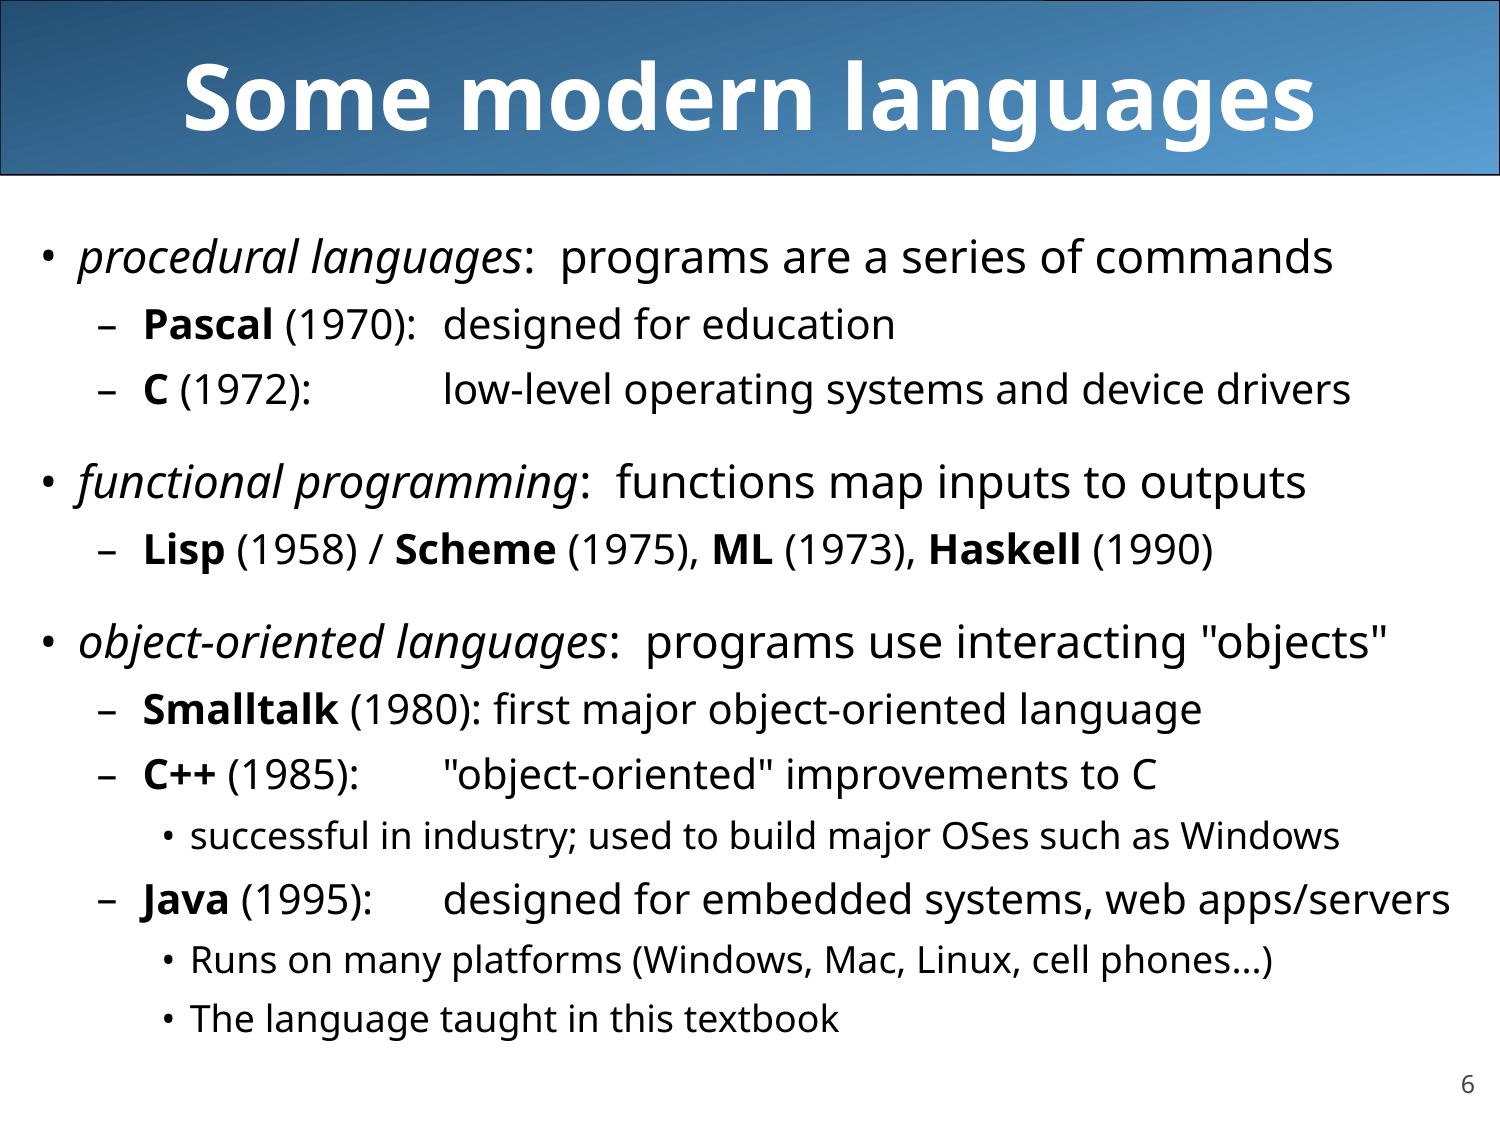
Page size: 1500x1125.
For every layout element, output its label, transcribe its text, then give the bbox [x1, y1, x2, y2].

title Some modern languages [75, 0, 1425, 188]
list procedural languages: programs are a series of commands Pascal (1970): designed for education C (1972): low-level operating systems and device drivers functional programming: functions map inputs to outputs Lisp (1958) / Scheme (1975), ML (1973), Haskell (1990) object-oriented languages: programs use interacting "objects" Smalltalk (1980): first major object-oriented language C++ (1985): "object-oriented" improvements to C successful in industry; used to build major OSes such as Windows Java (1995): designed for embedded systems, web apps/servers Runs on many platforms (Windows, Mac, Linux, cell phones...) The language taught in this textbook [24, 212, 1500, 1063]
